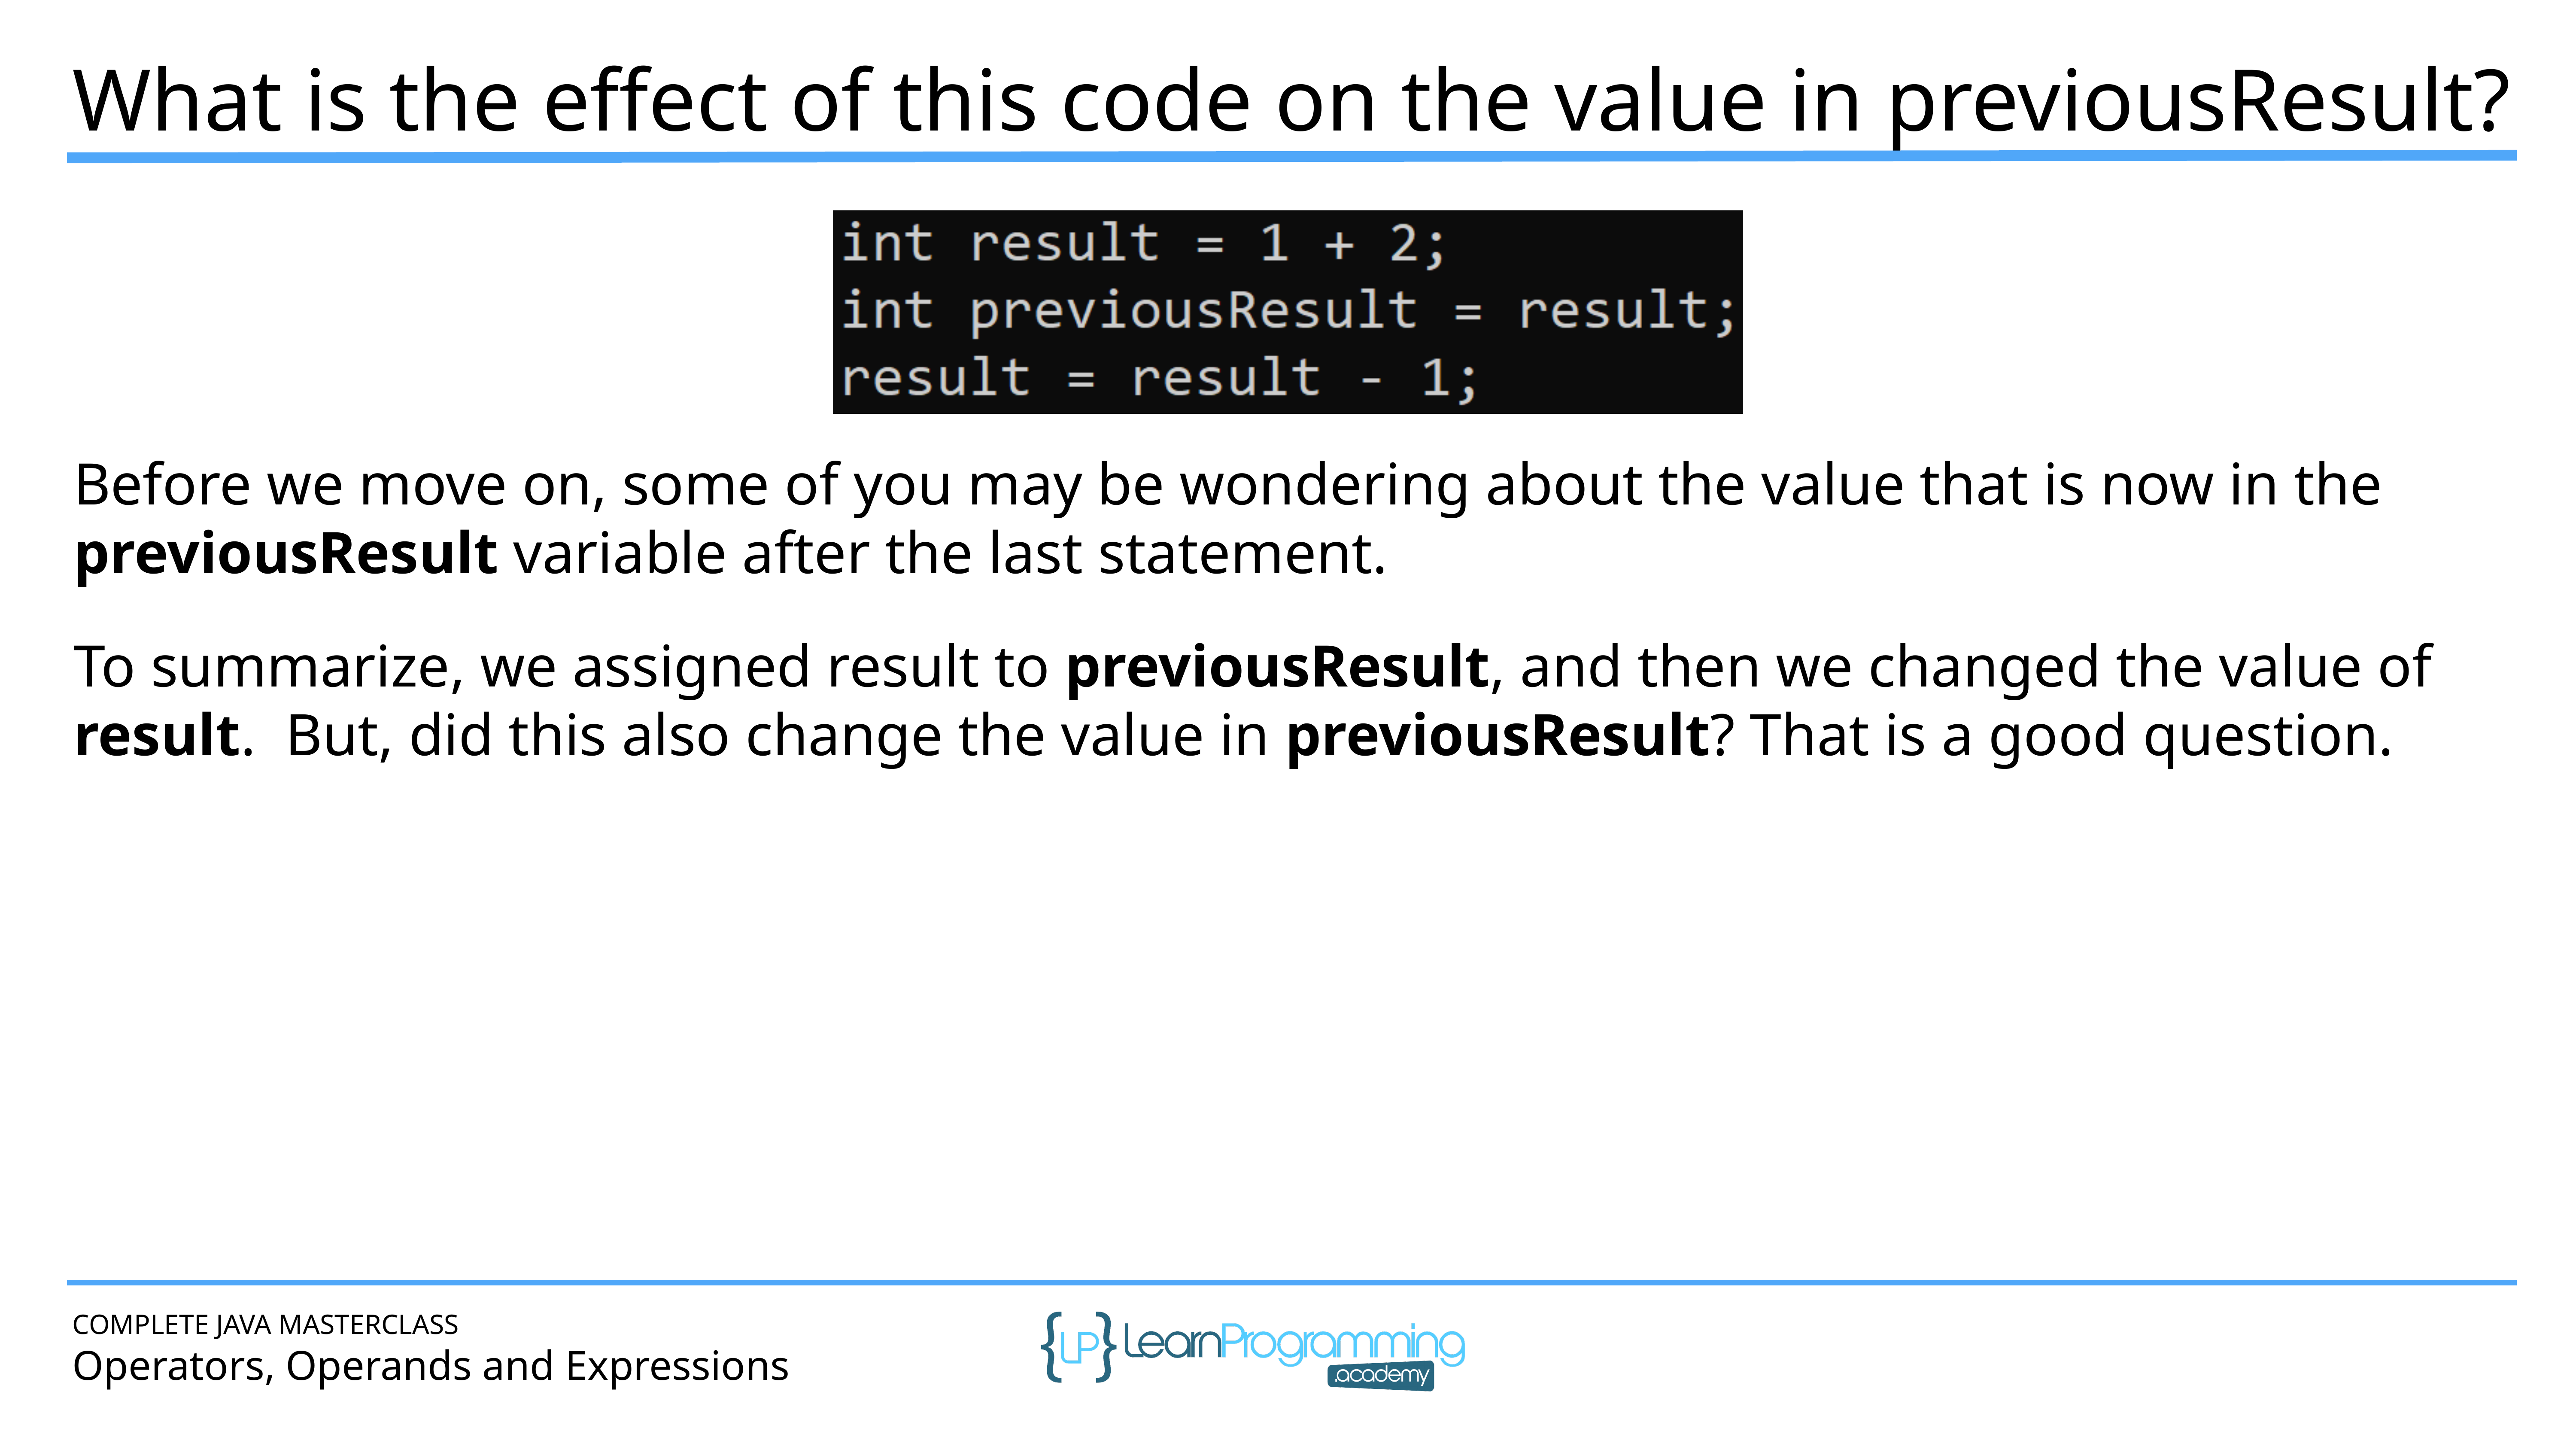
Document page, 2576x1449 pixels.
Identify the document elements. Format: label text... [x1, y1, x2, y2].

text_box COMPLETE JAVA MASTERCLASS Operators, Operands and Expressions [67, 1302, 1030, 1394]
text_box Before we move on, some of you may be wondering about the value that is now in the previousResult variable after the last statement. To summarize, we assigned result to previousResult, and then we changed the value of result. But, did this also change the value in previousResult? That is a good question. [67, 444, 2517, 1139]
text_box What is the effect of this code on the value in previousResult? [67, 40, 2524, 153]
picture [832, 210, 1744, 414]
picture [1032, 1302, 1477, 1400]
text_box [67, 155, 2517, 158]
